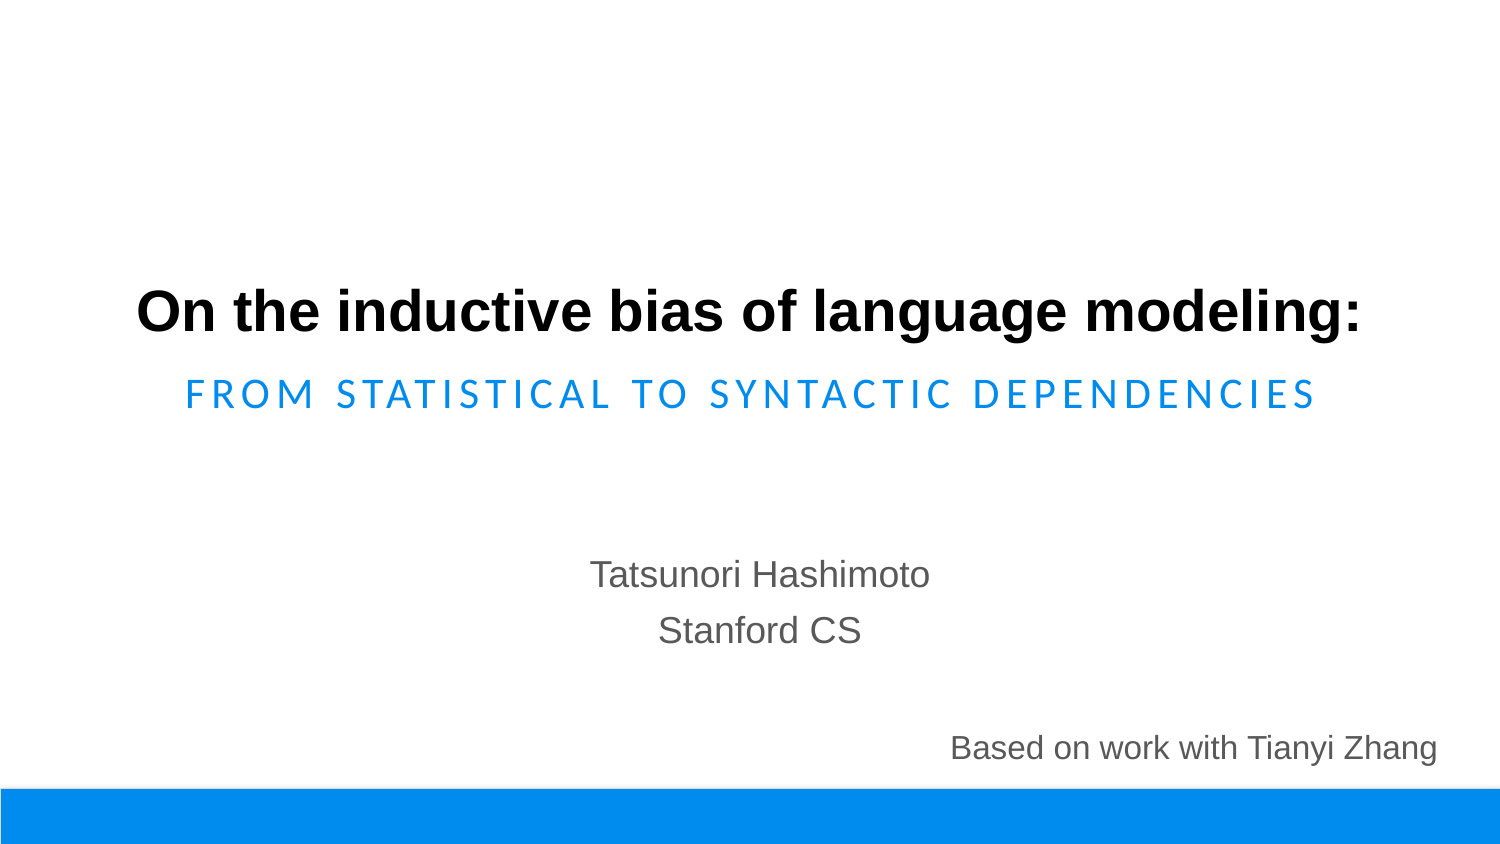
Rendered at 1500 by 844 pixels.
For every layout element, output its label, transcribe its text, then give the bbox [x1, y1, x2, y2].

subtitle From Statistical to syntactic dependencies [75, 363, 1425, 439]
text_box Based on work with Tianyi Zhang [697, 676, 1500, 821]
list Tatsunori Hashimoto Stanford CS [263, 531, 1257, 675]
title On the inductive bias of language modeling: [75, 261, 1425, 363]
